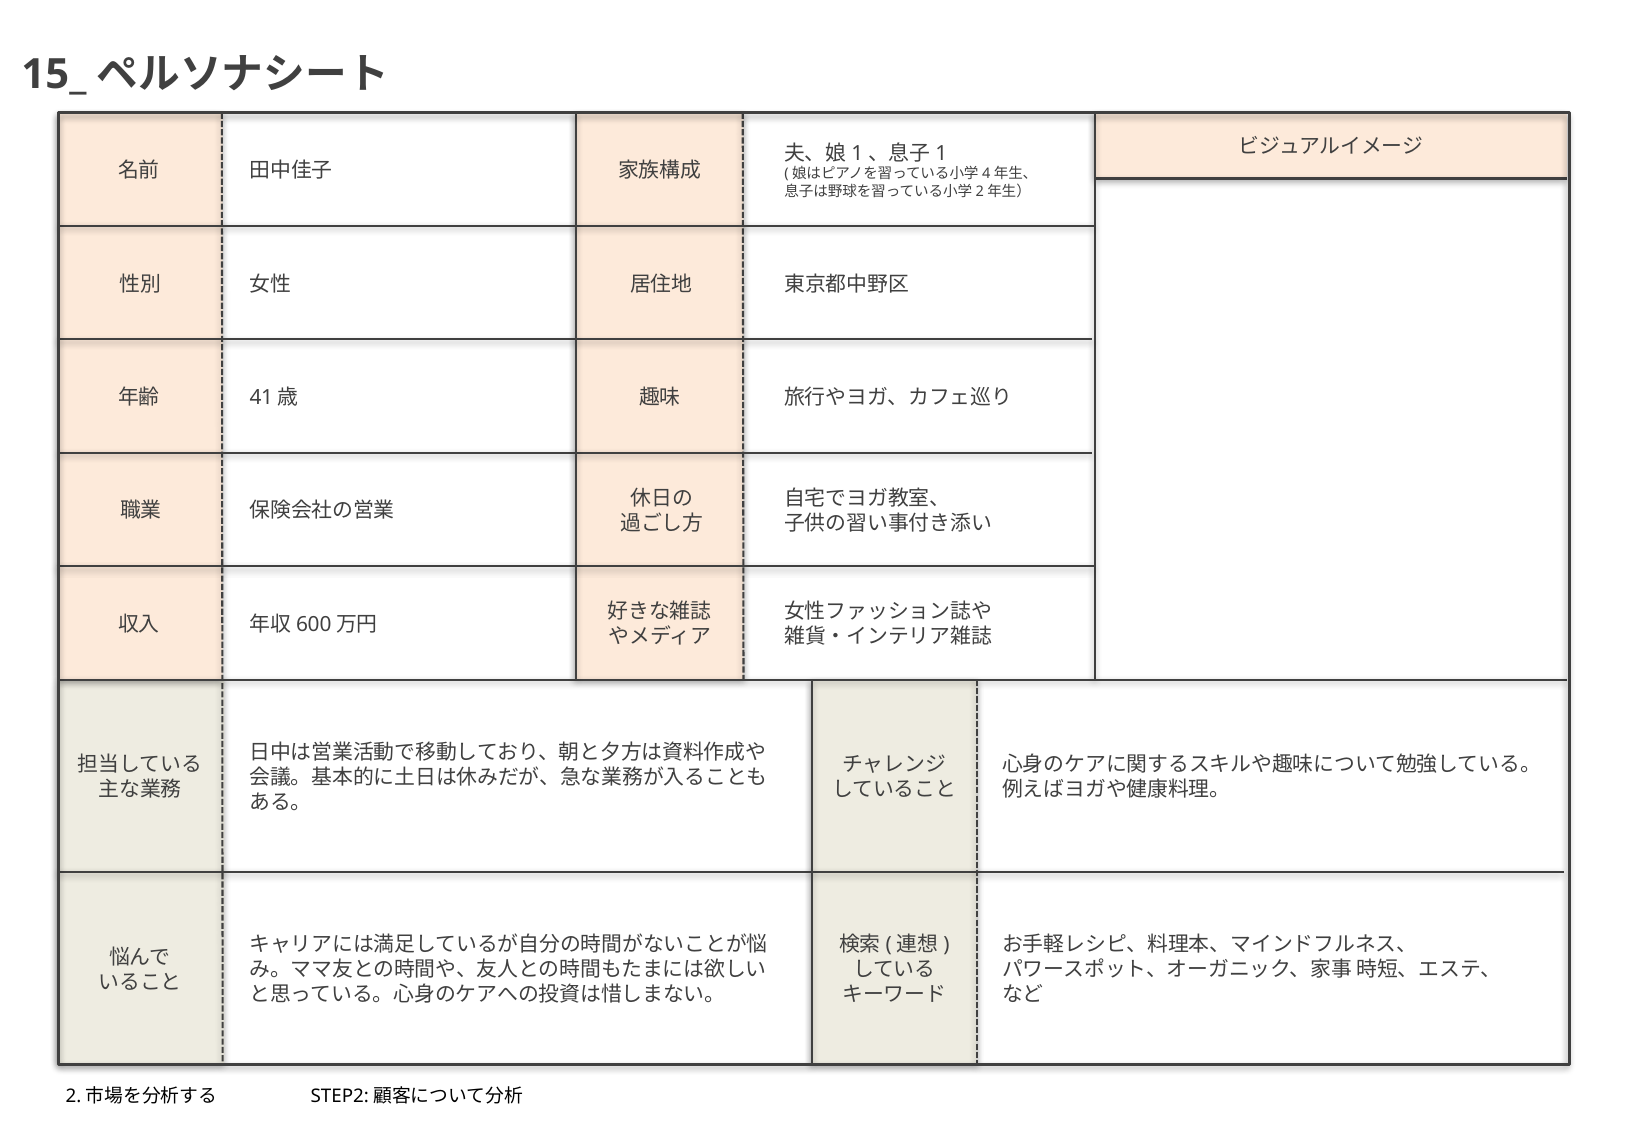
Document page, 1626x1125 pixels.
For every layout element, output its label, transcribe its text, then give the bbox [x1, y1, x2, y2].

text_box バリアフリー完備 [223, 567, 231, 679]
text_box [744, 112, 1094, 225]
text_box 田中佳子 [234, 149, 565, 190]
text_box [228, 462, 571, 565]
text_box [58, 232, 216, 339]
text_box [58, 112, 221, 225]
text_box STEP2:顧客について分析 [295, 1076, 538, 1114]
text_box バリアフリー完備 [223, 681, 231, 871]
text_box [228, 881, 807, 1065]
text_box バリアフリー完備 [214, 227, 221, 339]
text_box [58, 460, 216, 565]
text_box バリアフリー完備 [214, 681, 221, 871]
text_box バリアフリー完備 [223, 227, 231, 339]
text_box お手軽レシピ、料理本、マインドフルネス、 パワースポット、オーガニック、家事 時短、エステ、 など [987, 923, 1554, 1014]
text_box 41歳 [234, 376, 565, 416]
text_box [228, 348, 571, 452]
text_box バリアフリー完備 [217, 117, 221, 225]
text_box バリアフリー完備 [744, 454, 751, 566]
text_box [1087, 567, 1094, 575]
text_box 日中は営業活動で移動しており、朝と夕方は資料作成や会議。基本的に土日は休みだが、急な業務が入ることもある。 [234, 731, 801, 821]
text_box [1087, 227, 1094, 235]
text_box 旅行やヨガ、カフェ巡り [769, 376, 1069, 416]
text_box [581, 462, 737, 565]
text_box [58, 347, 216, 452]
text_box 15_ペルソナシート [6, 39, 404, 104]
text_box 女性ファッション誌や 雑貨・インテリア雑誌 [769, 590, 1069, 656]
text_box [581, 574, 737, 679]
text_box [817, 881, 972, 1065]
text_box バリアフリー完備 [223, 340, 575, 452]
text_box [748, 348, 1090, 452]
text_box 自宅でヨガ教室、 子供の習い事付き添い [769, 477, 1069, 542]
text_box [581, 348, 737, 452]
text_box バリアフリー完備 [223, 454, 231, 566]
text_box 夫、娘1、息子1 (娘はピアノを習っている小学4年生、 息子は野球を習っている小学2年生） [769, 131, 1069, 207]
text_box [228, 689, 807, 871]
text_box [228, 574, 571, 679]
text_box バリアフリー完備 [744, 567, 751, 679]
text_box [581, 234, 737, 338]
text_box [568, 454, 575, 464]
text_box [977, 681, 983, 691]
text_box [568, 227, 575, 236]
text_box バリアフリー完備 [977, 873, 1557, 884]
text_box [228, 234, 571, 338]
text_box [577, 112, 742, 225]
text_box 東京都中野区 [769, 262, 1069, 303]
text_box バリアフリー完備 [735, 227, 742, 339]
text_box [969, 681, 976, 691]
text_box 心身のケアに関するスキルや趣味について勉強している。例えばヨガや健康料理。 [987, 743, 1554, 809]
text_box バリアフリー完備 [744, 340, 1085, 452]
text_box [58, 573, 216, 679]
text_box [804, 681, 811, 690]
text_box 保険会社の営業 [234, 489, 565, 530]
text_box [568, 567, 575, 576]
text_box キャリアには満足しているが自分の時間がないことが悩み。ママ友との時間や、友人との時間もたまには欲しいと思っている。心身のケアへの投資は惜しまない。 [234, 923, 801, 1014]
text_box バリアフリー完備 [735, 454, 742, 566]
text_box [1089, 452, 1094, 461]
text_box [817, 689, 972, 871]
text_box [58, 880, 216, 1065]
text_box [748, 234, 1090, 338]
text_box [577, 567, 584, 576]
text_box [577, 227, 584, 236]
text_box バリアフリー完備 [744, 227, 751, 339]
text_box 女性 [234, 262, 565, 303]
text_box [58, 686, 216, 871]
text_box [748, 461, 1090, 565]
text_box バリアフリー完備 [738, 118, 742, 225]
text_box バリアフリー完備 [223, 873, 811, 1065]
text_box バリアフリー完備 [577, 340, 742, 452]
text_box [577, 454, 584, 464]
text_box バリアフリー完備 [214, 454, 221, 566]
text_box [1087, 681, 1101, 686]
text_box [981, 112, 1570, 1065]
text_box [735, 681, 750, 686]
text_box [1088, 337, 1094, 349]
text_box バリアフリー完備 [64, 873, 221, 1065]
text_box バリアフリー完備 [64, 340, 221, 452]
text_box バリアフリー完備 [735, 567, 742, 679]
text_box バリアフリー完備 [214, 567, 221, 679]
text_box 2.市場を分析する [50, 1076, 232, 1114]
text_box バリアフリー完備 [1096, 179, 1558, 187]
text_box バリアフリー完備 [813, 873, 976, 884]
text_box [223, 112, 575, 225]
text_box 年収600万円 [234, 603, 565, 643]
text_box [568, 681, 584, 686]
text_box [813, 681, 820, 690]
text_box [748, 574, 1090, 679]
